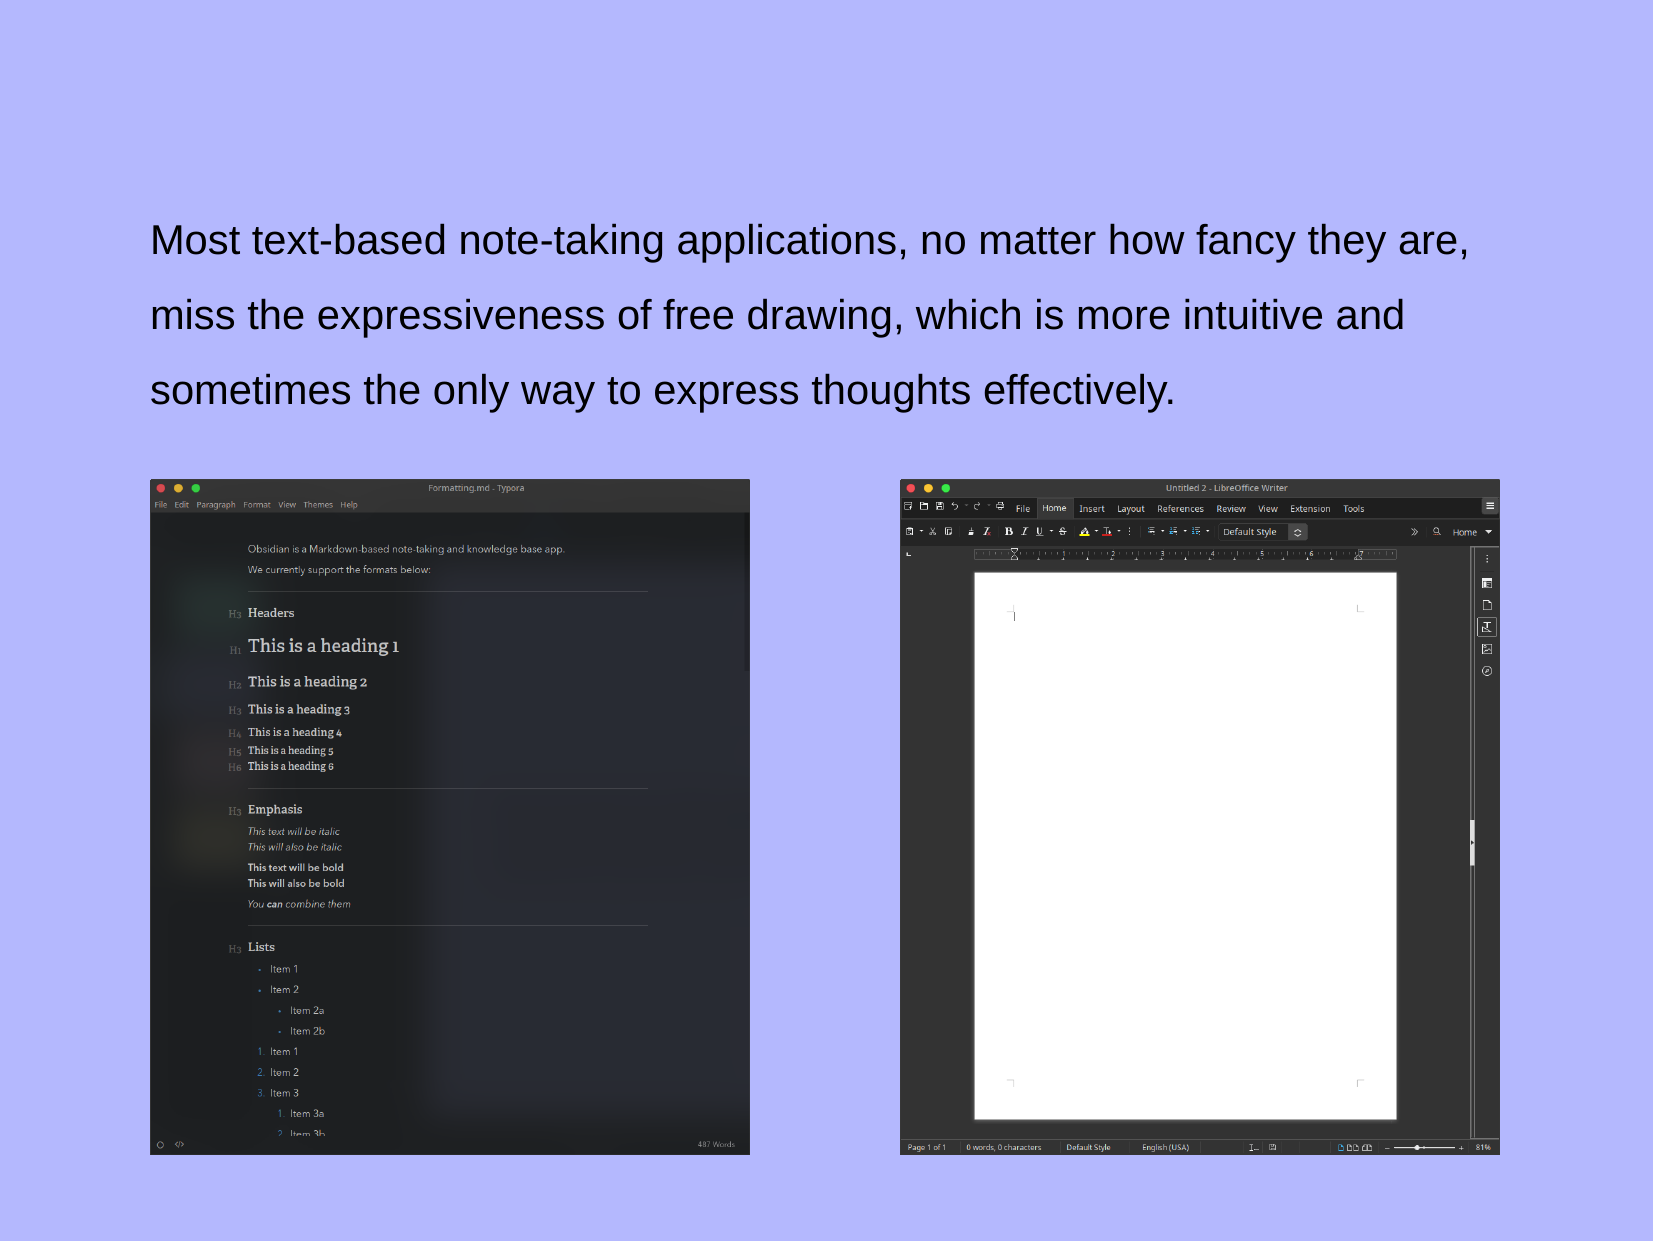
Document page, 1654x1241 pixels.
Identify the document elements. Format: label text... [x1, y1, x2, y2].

picture [899, 479, 1501, 1156]
picture [149, 479, 751, 1156]
text_box Most text-based note-taking applications, no matter how fancy they are, miss the expressiveness of free drawing, which is more intuitive and sometimes the only way to express thoughts effectively. [150, 150, 1500, 450]
